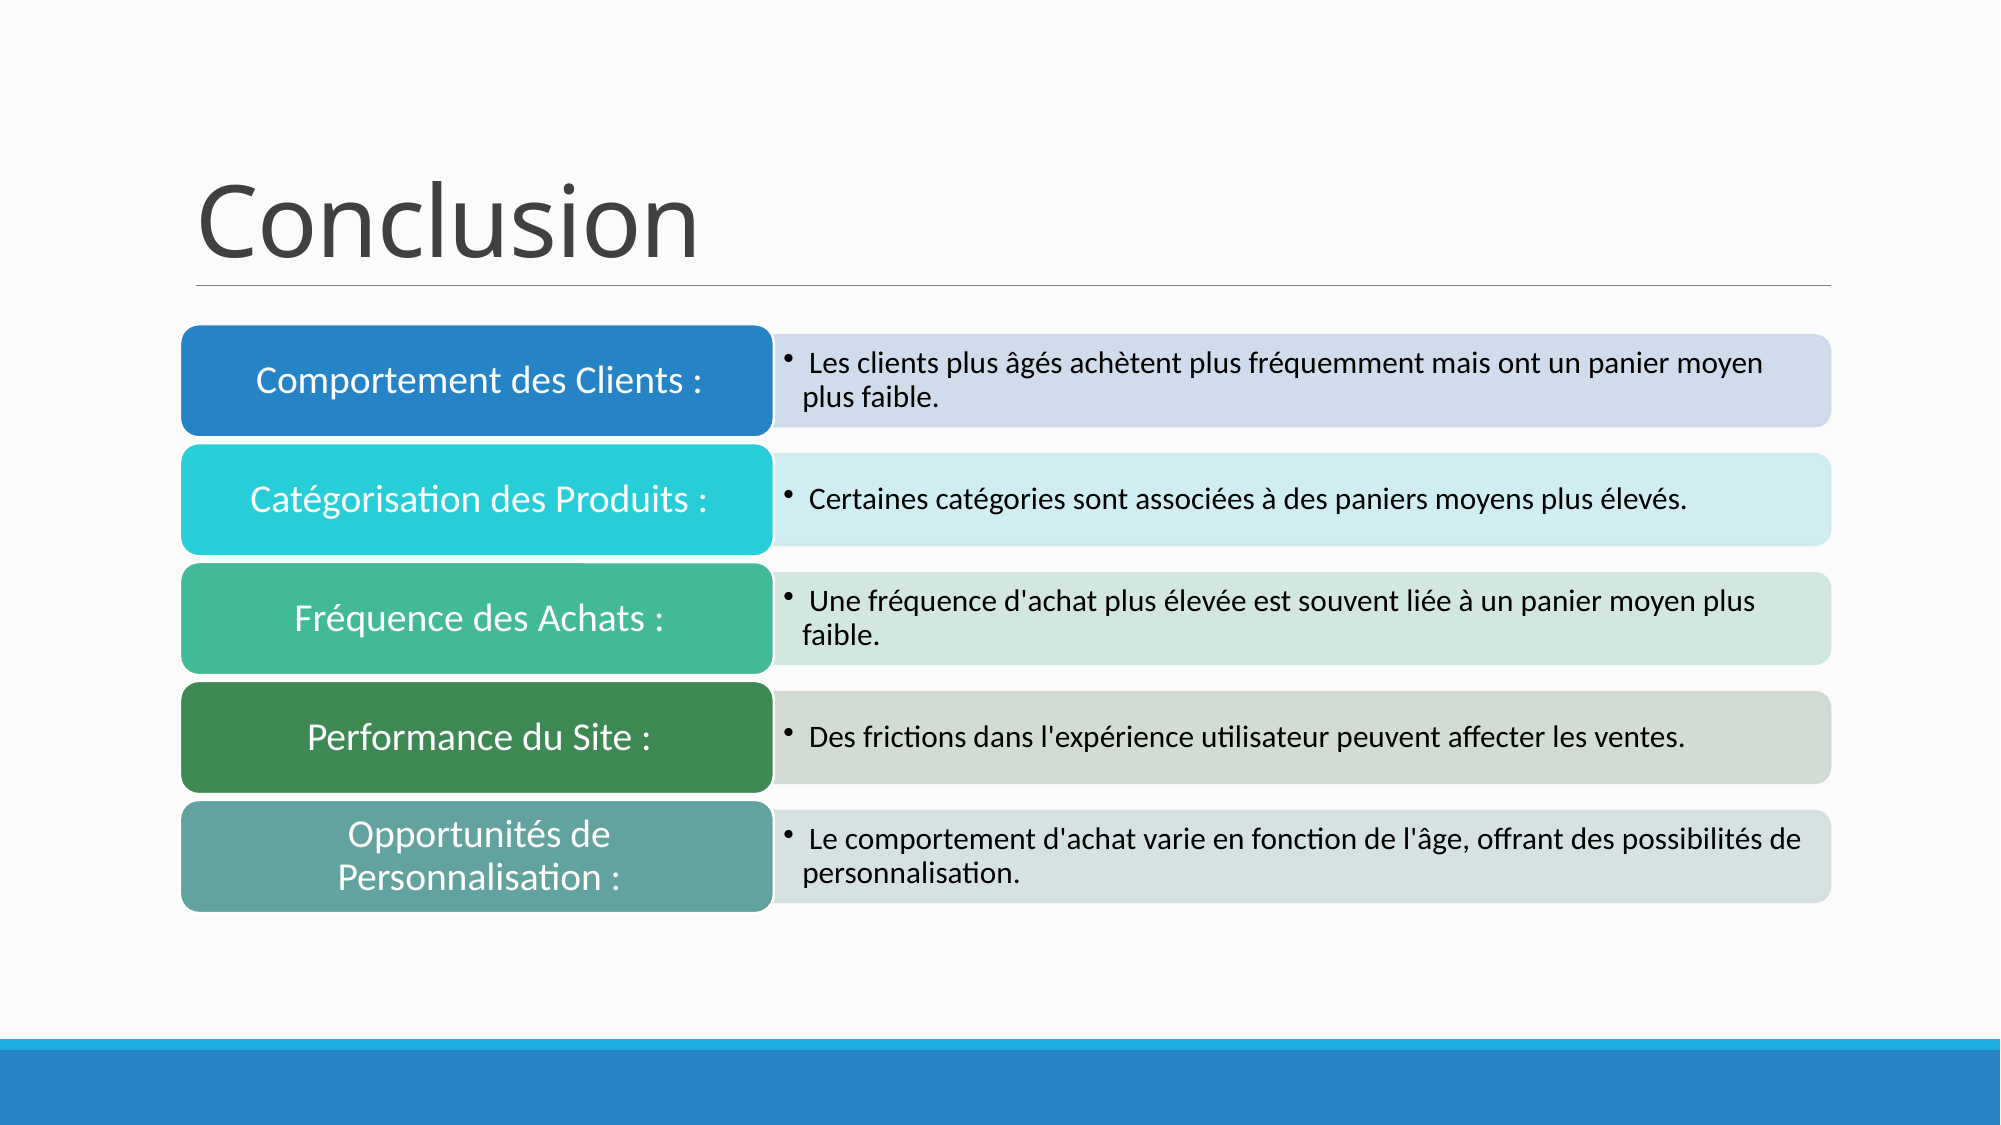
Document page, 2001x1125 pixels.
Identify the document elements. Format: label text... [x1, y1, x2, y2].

title Conclusion [180, 47, 1830, 285]
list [179, 323, 1831, 914]
